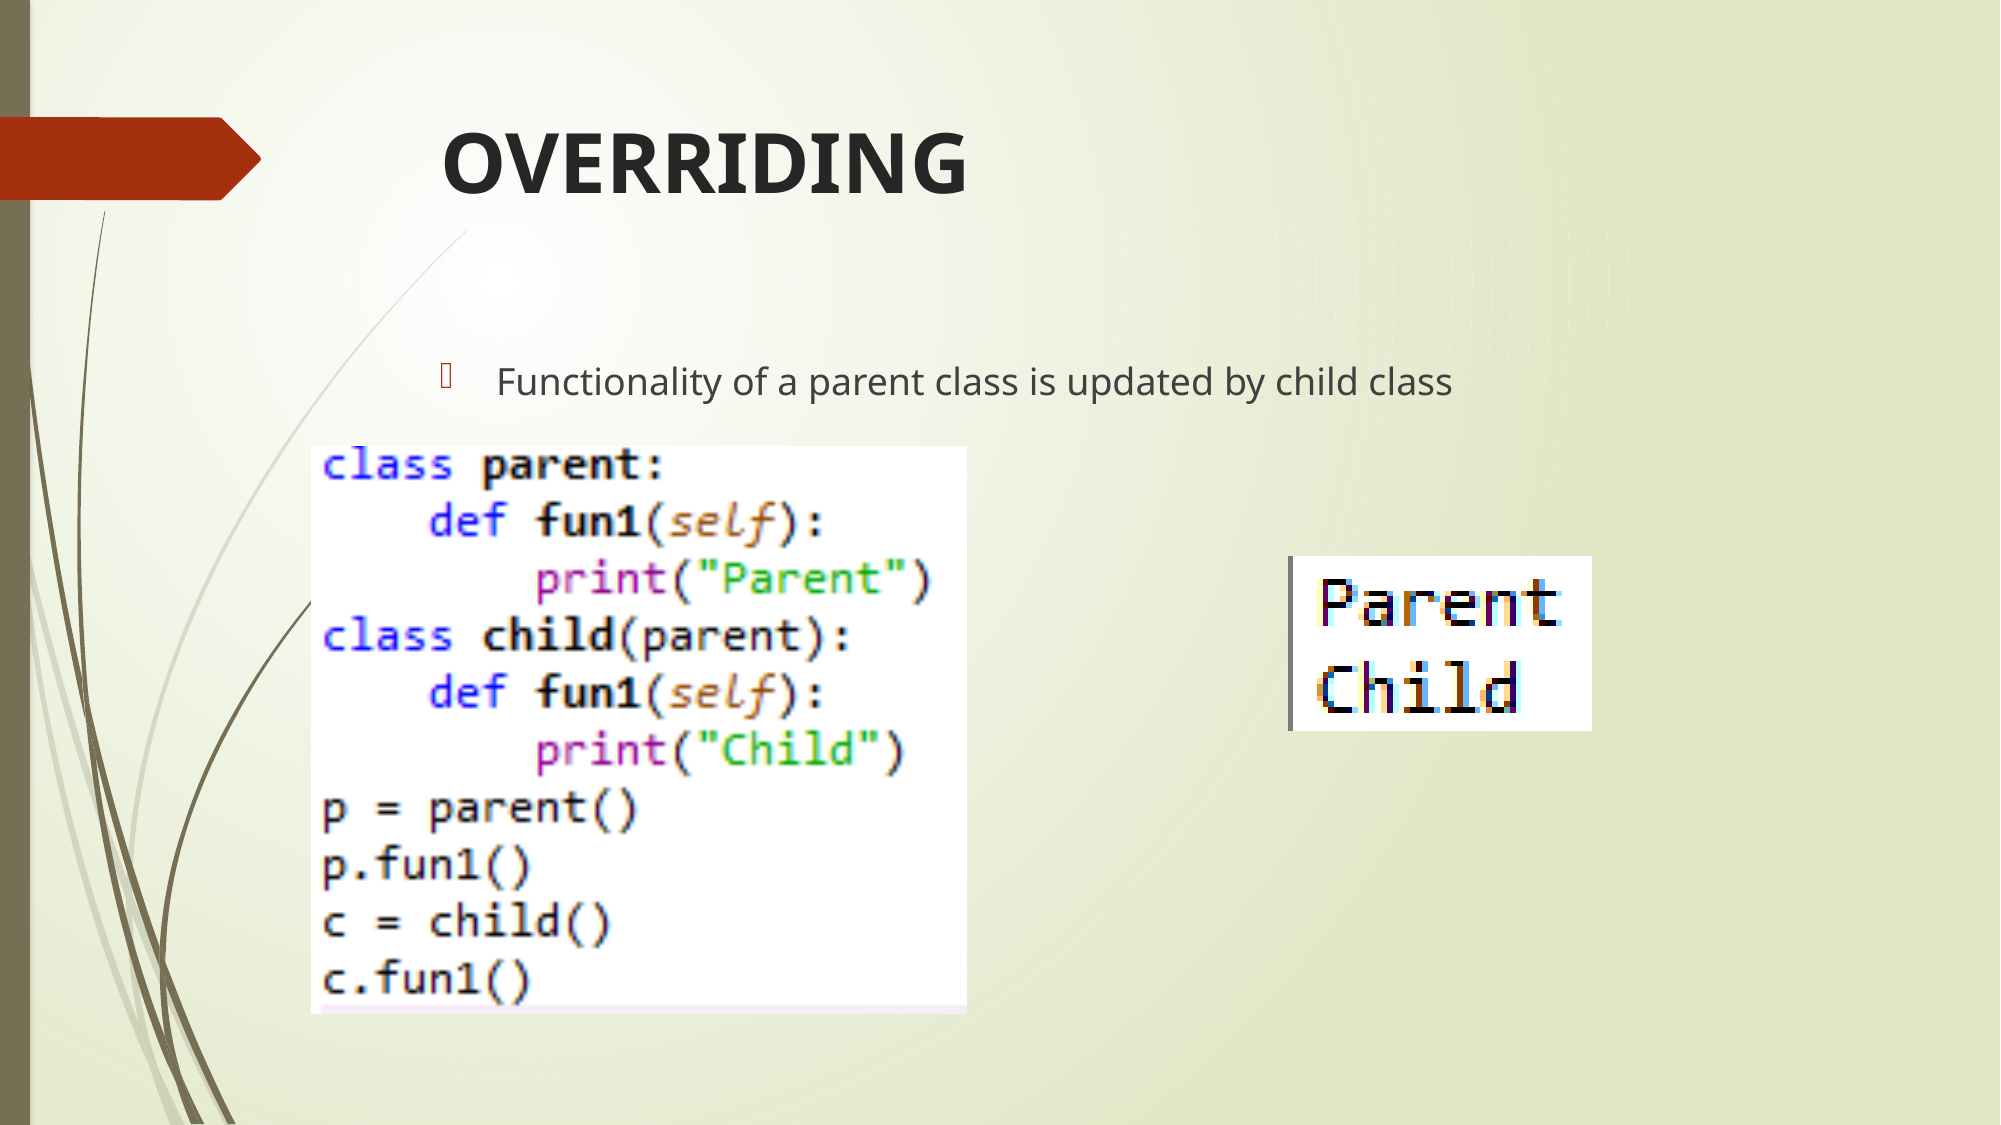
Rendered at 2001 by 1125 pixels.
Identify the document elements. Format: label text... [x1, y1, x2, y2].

picture [1288, 556, 1592, 732]
title OVERRIDING [425, 102, 1888, 313]
picture [311, 445, 967, 1014]
list Functionality of a parent class is updated by child class [424, 350, 1888, 970]
